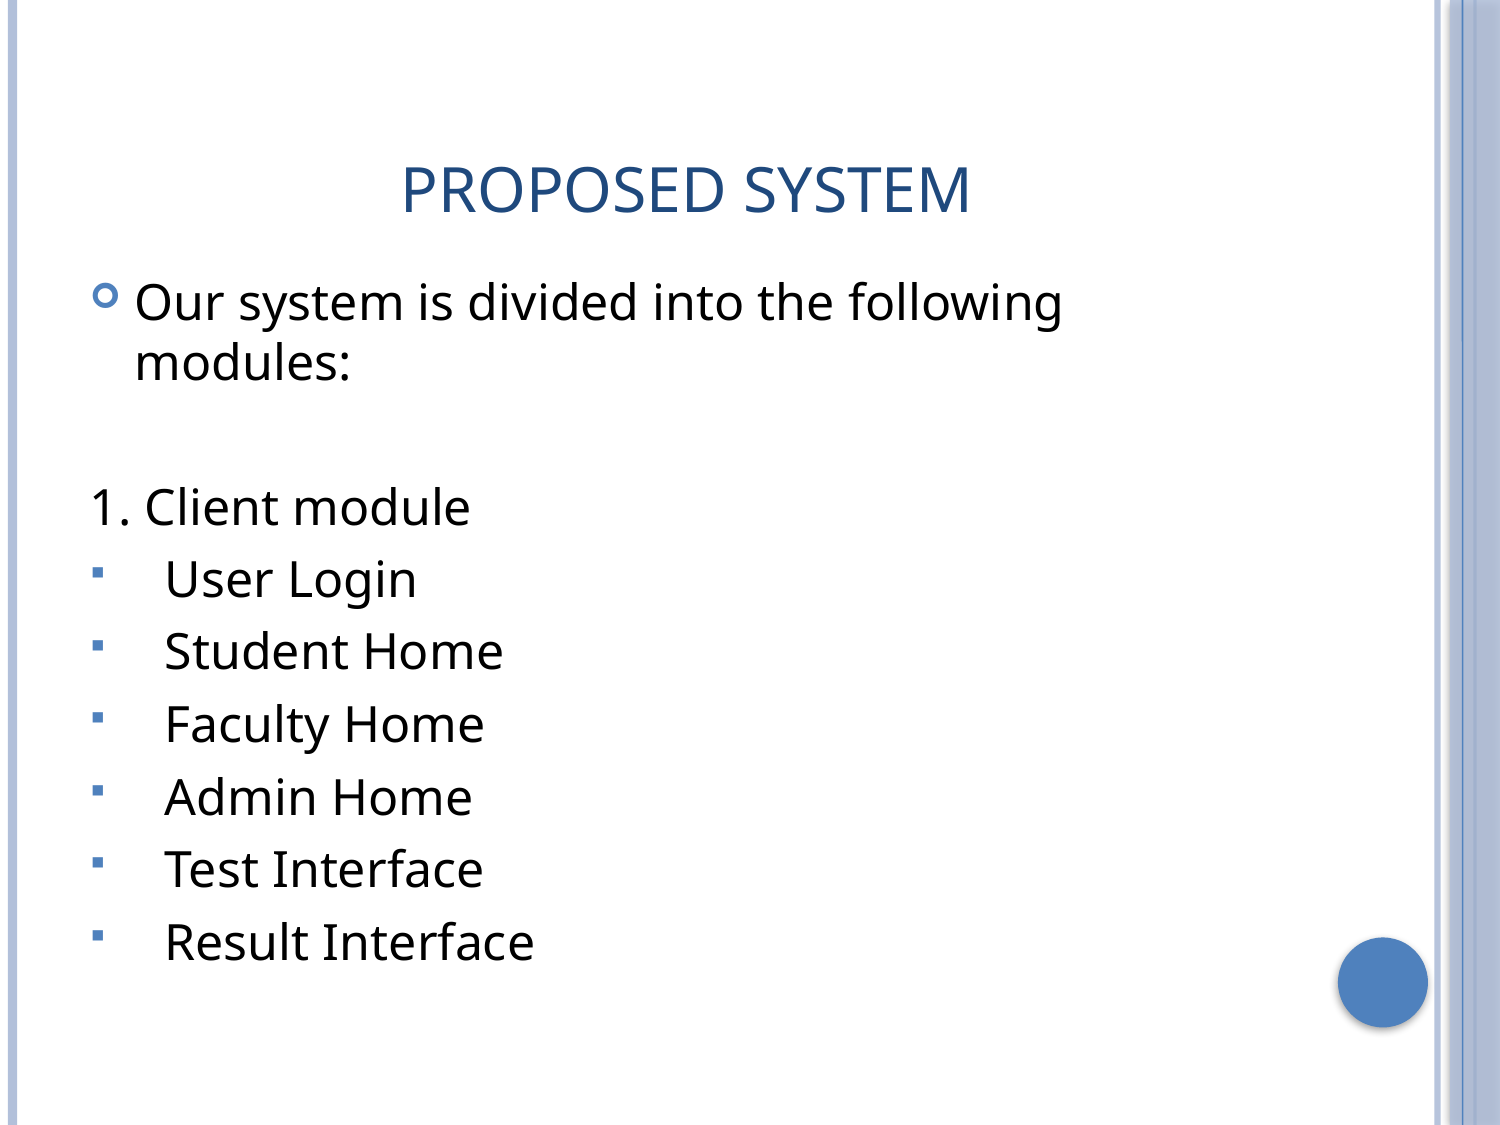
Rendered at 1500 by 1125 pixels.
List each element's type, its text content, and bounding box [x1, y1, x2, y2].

list Our system is divided into the following modules: 1. Client module User Login Student Home Faculty Home Admin Home Test Interface Result Interface [75, 262, 1300, 1062]
title Proposed System [75, 45, 1300, 233]
